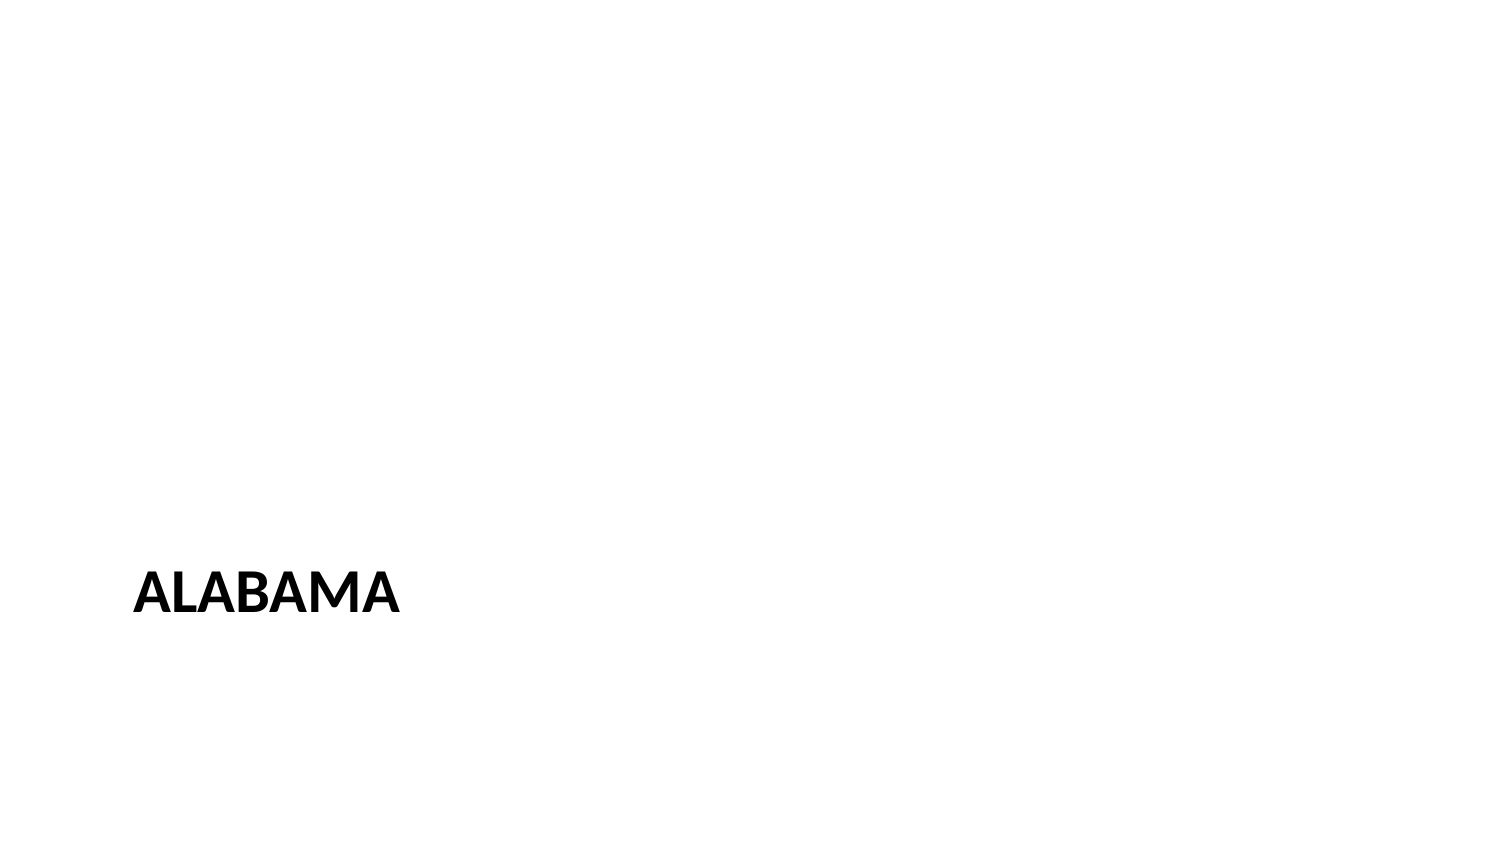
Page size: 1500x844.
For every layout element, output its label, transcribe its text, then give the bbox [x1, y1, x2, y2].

title Alabama [118, 542, 1394, 710]
